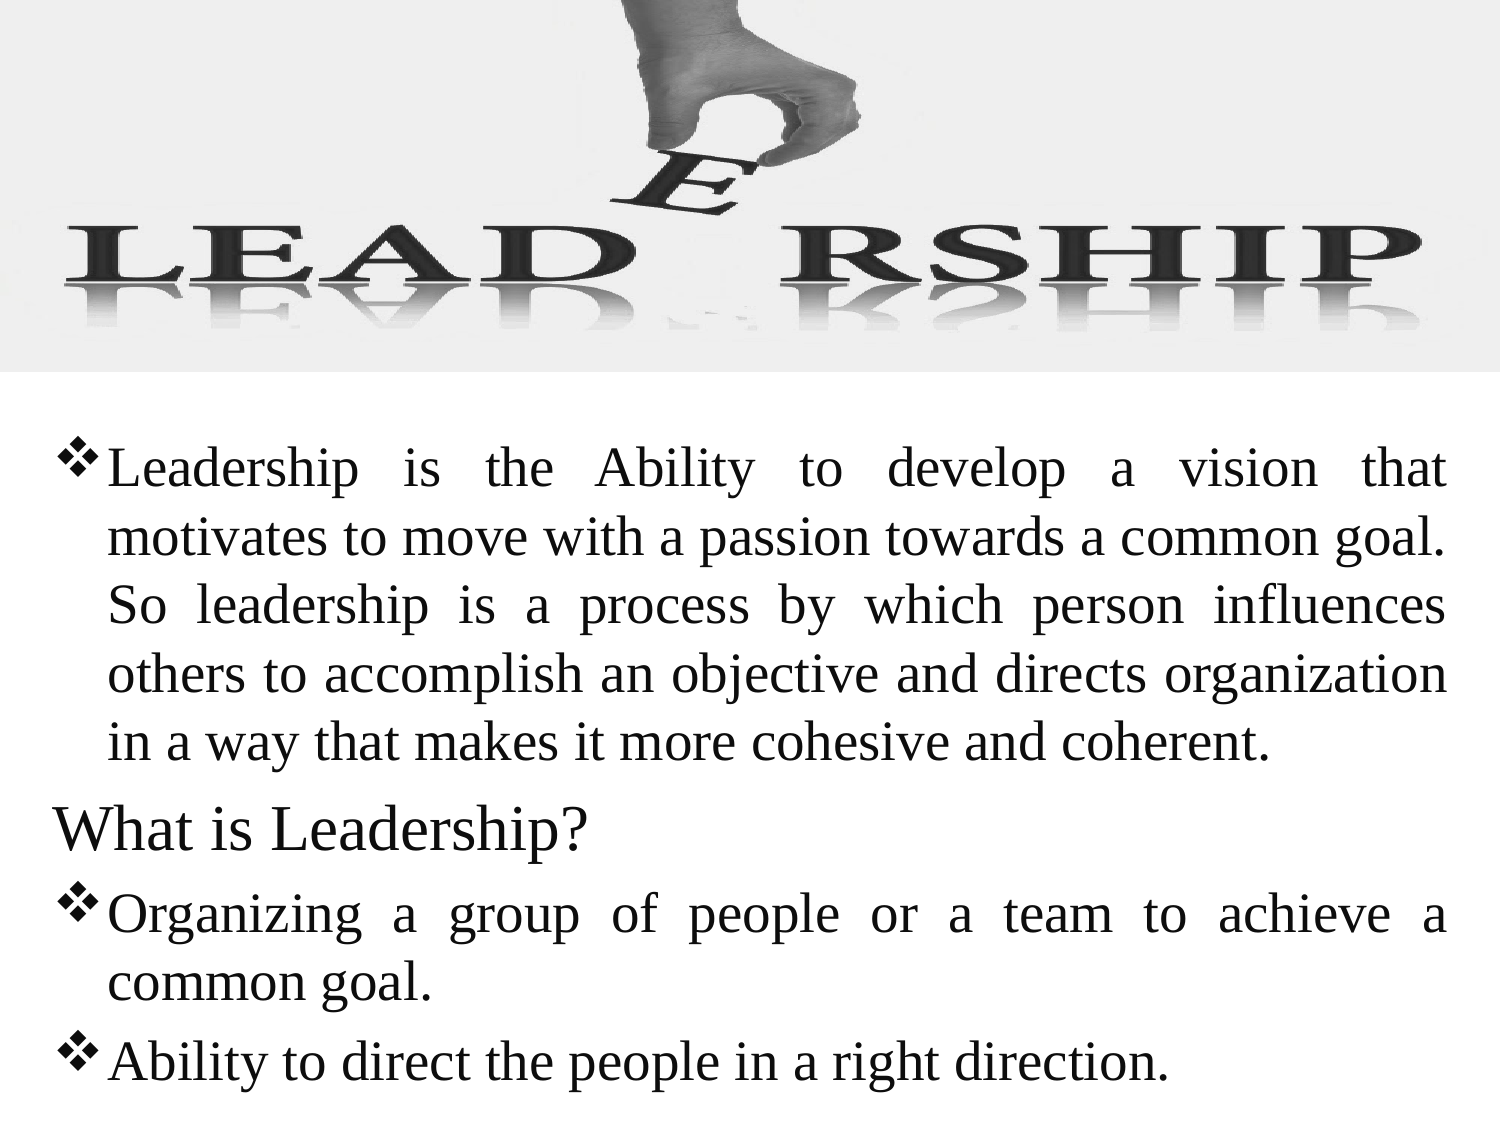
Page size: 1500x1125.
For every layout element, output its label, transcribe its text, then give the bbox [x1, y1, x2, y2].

list Leadership is the Ability to develop a vision that motivates to move with a passion towards a common goal. So leadership is a process by which person influences others to accomplish an objective and directs organization in a way that makes it more cohesive and coherent. What is Leadership? Organizing a group of people or a team to achieve a common goal. Ability to direct the people in a right direction. [37, 381, 1463, 1125]
picture [0, 0, 1500, 373]
